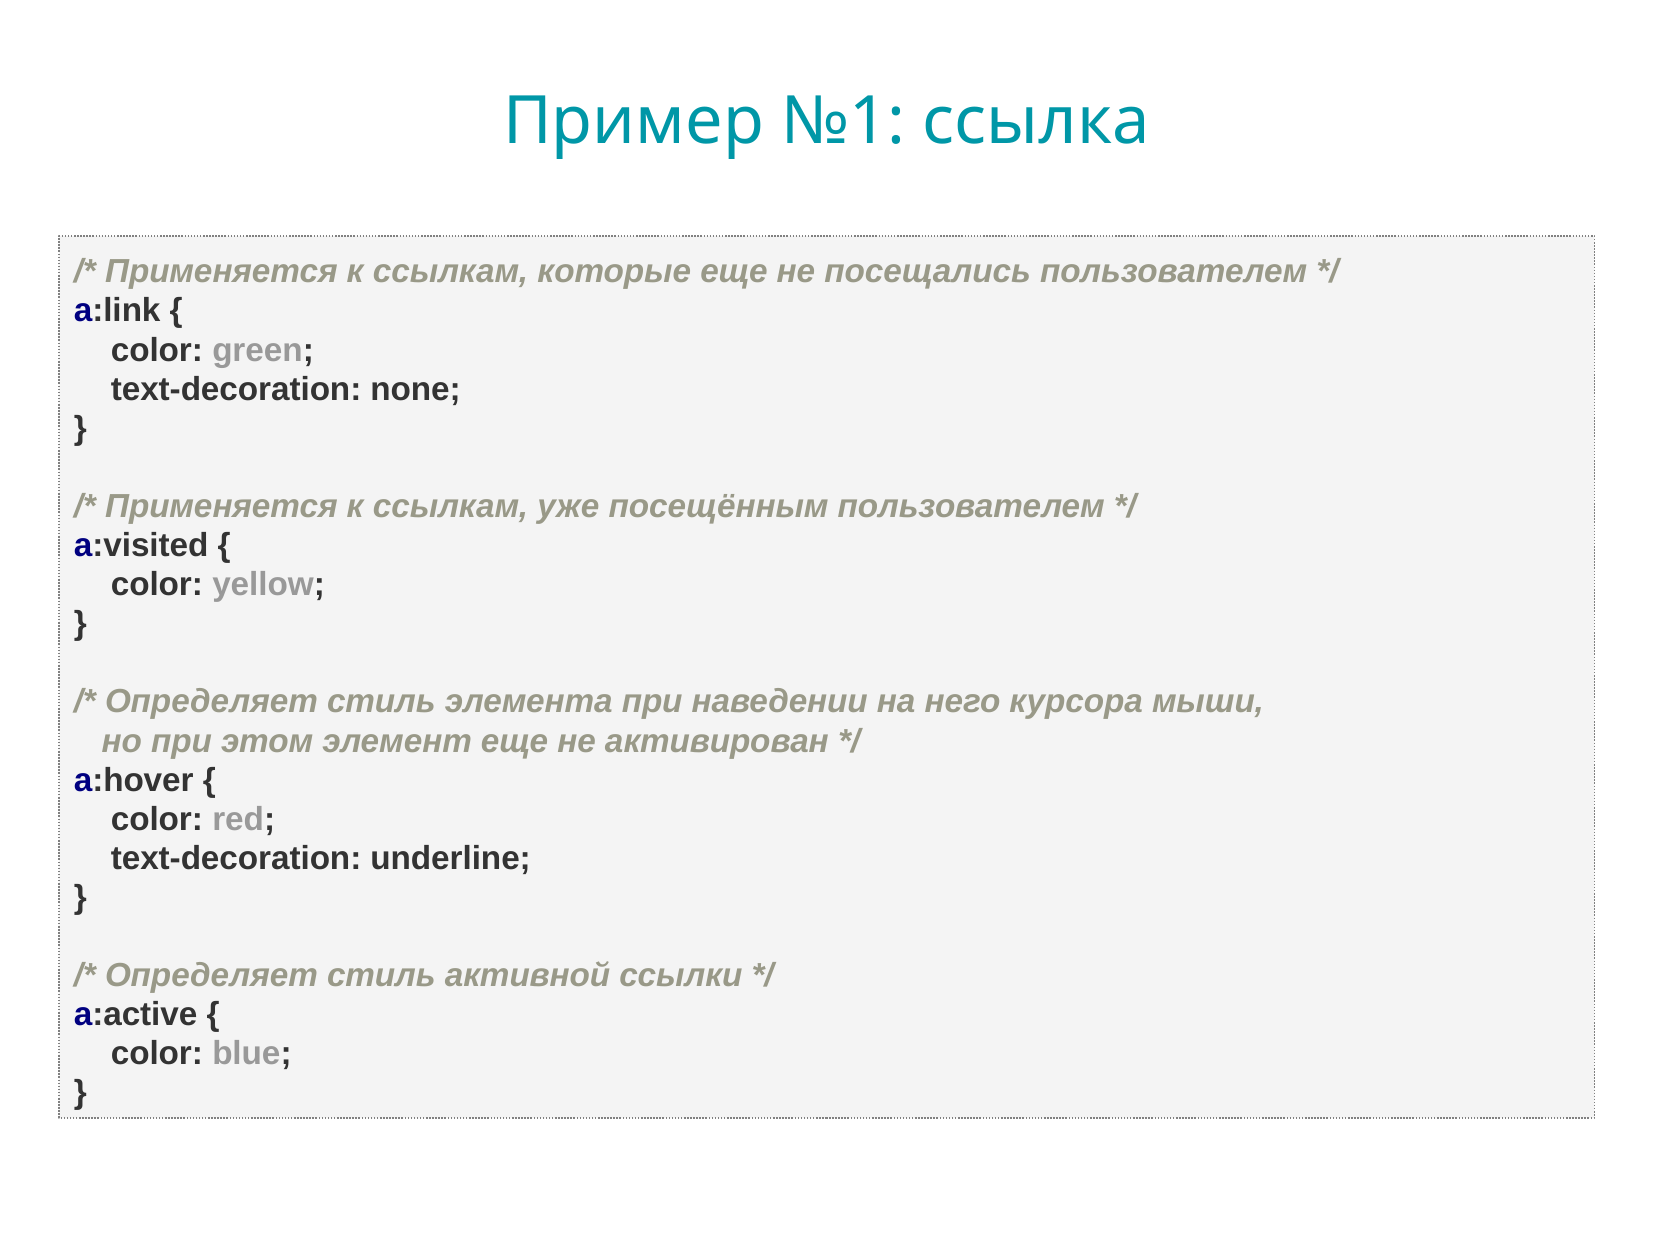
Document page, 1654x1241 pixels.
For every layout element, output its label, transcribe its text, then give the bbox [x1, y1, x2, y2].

text_box /* Применяется к ссылкам, которые еще не посещались пользователем */ a:link { color: green; text-decoration: none; } /* Применяется к ссылкам, уже посещённым пользователем */ a:visited { color: yellow; } /* Определяет стиль элемента при наведении на него курсора мыши, но при этом элемент еще не активирован */ a:hover { color: red; text-decoration: underline; } /* Определяет стиль активной ссылки */ a:active { color: blue; } [59, 236, 1595, 1118]
title Пример №1: ссылка [59, 59, 1595, 187]
